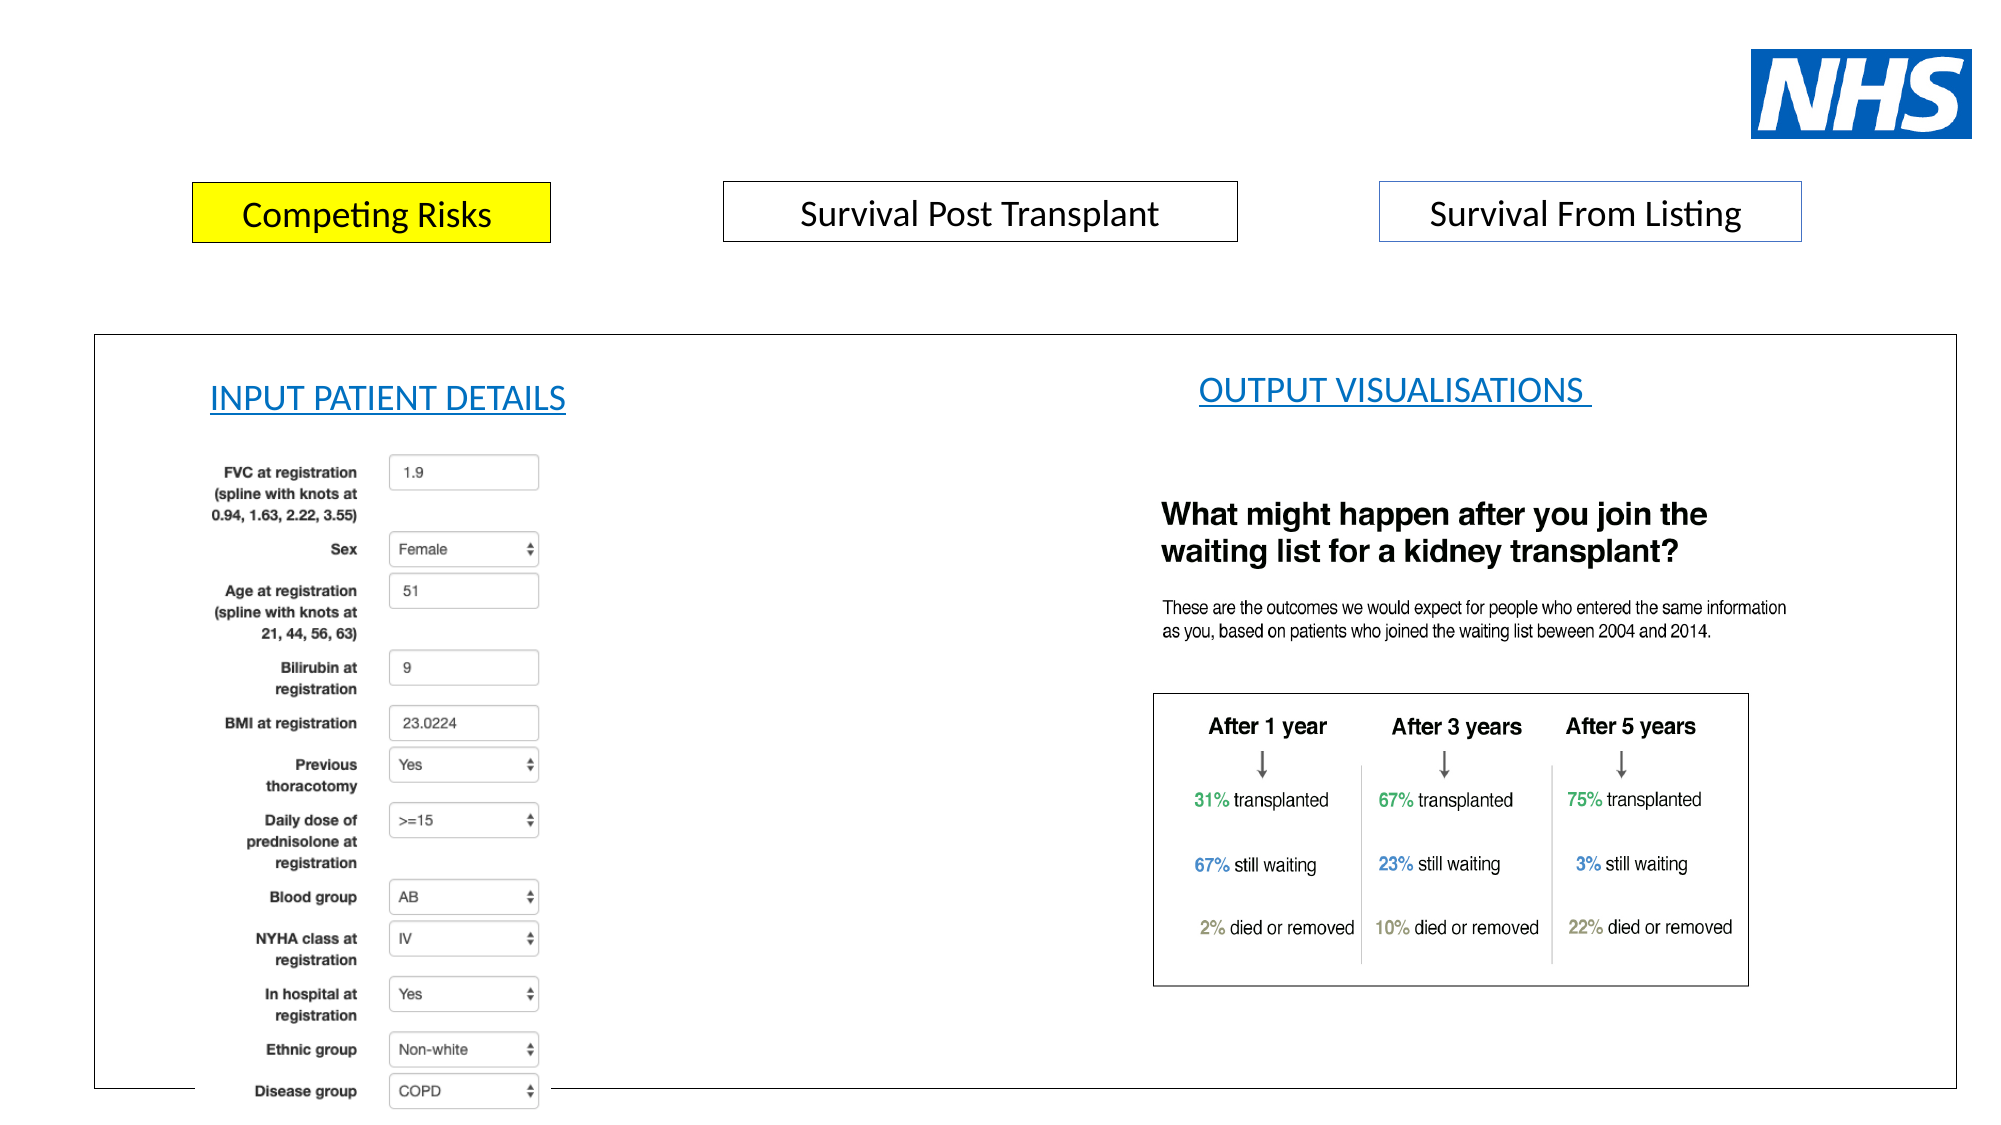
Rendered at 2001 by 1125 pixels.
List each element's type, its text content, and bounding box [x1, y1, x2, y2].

picture [971, 424, 1906, 1086]
text_box Survival Post Transplant [723, 181, 1238, 242]
text_box INPUT PATIENT DETAILS [195, 365, 768, 561]
text_box OUTPUT VISUALISATIONS [1184, 357, 1757, 424]
text_box Survival From Listing [1379, 181, 1802, 242]
picture [1751, 49, 1972, 139]
text_box [94, 334, 1957, 1089]
picture [194, 450, 551, 1122]
text_box Competing Risks [192, 182, 551, 243]
